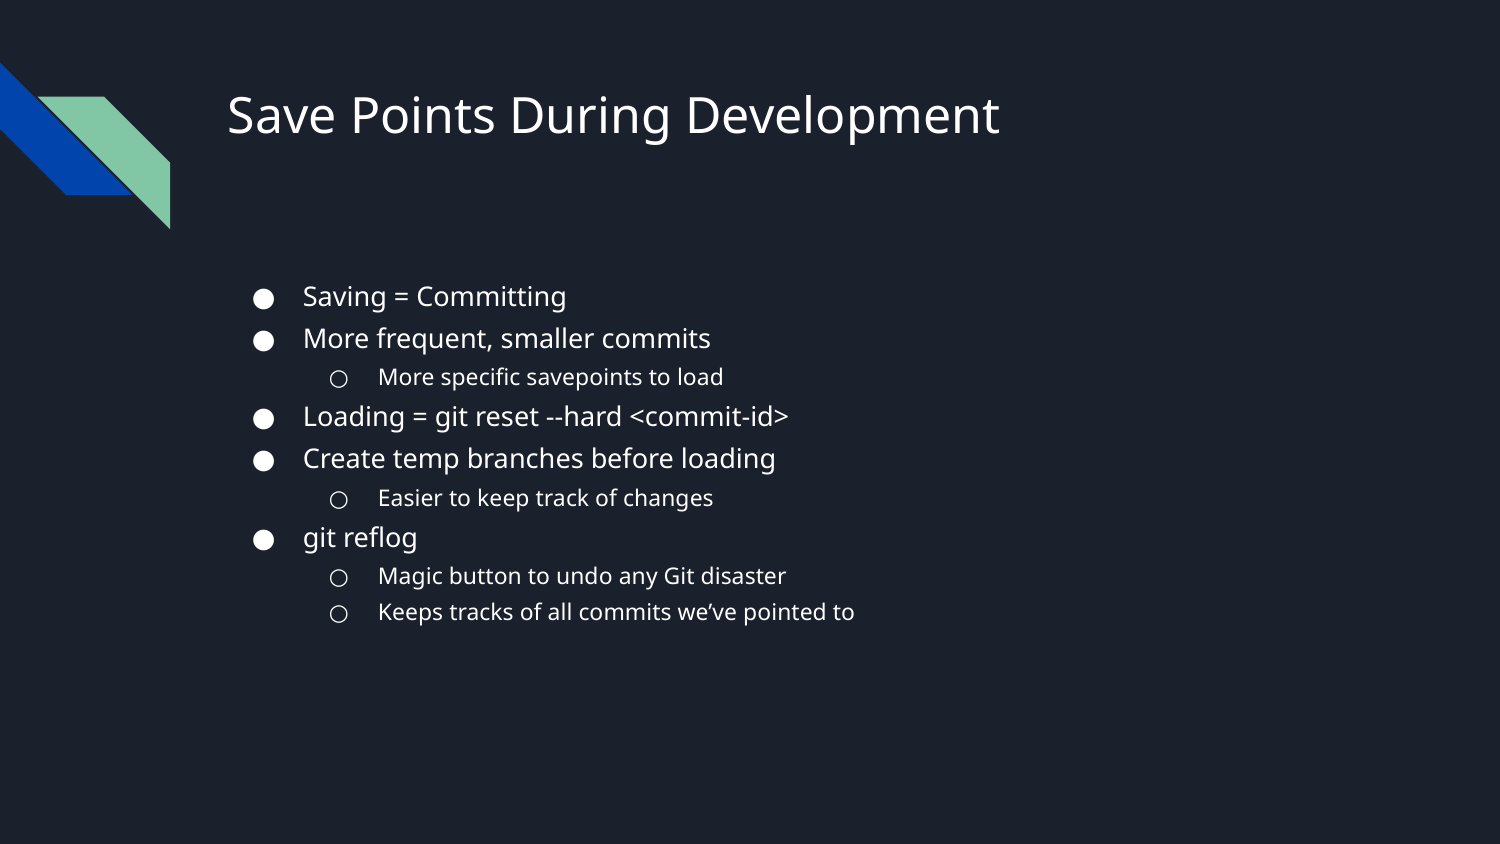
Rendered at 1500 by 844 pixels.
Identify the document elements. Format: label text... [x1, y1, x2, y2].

title Save Points During Development [212, 64, 1368, 215]
list Saving = Committing More frequent, smaller commits More specific savepoints to load Loading = git reset --hard <commit-id> Create temp branches before loading Easier to keep track of changes git reflog Magic button to undo any Git disaster Keeps tracks of all commits we’ve pointed to [212, 257, 1368, 735]
